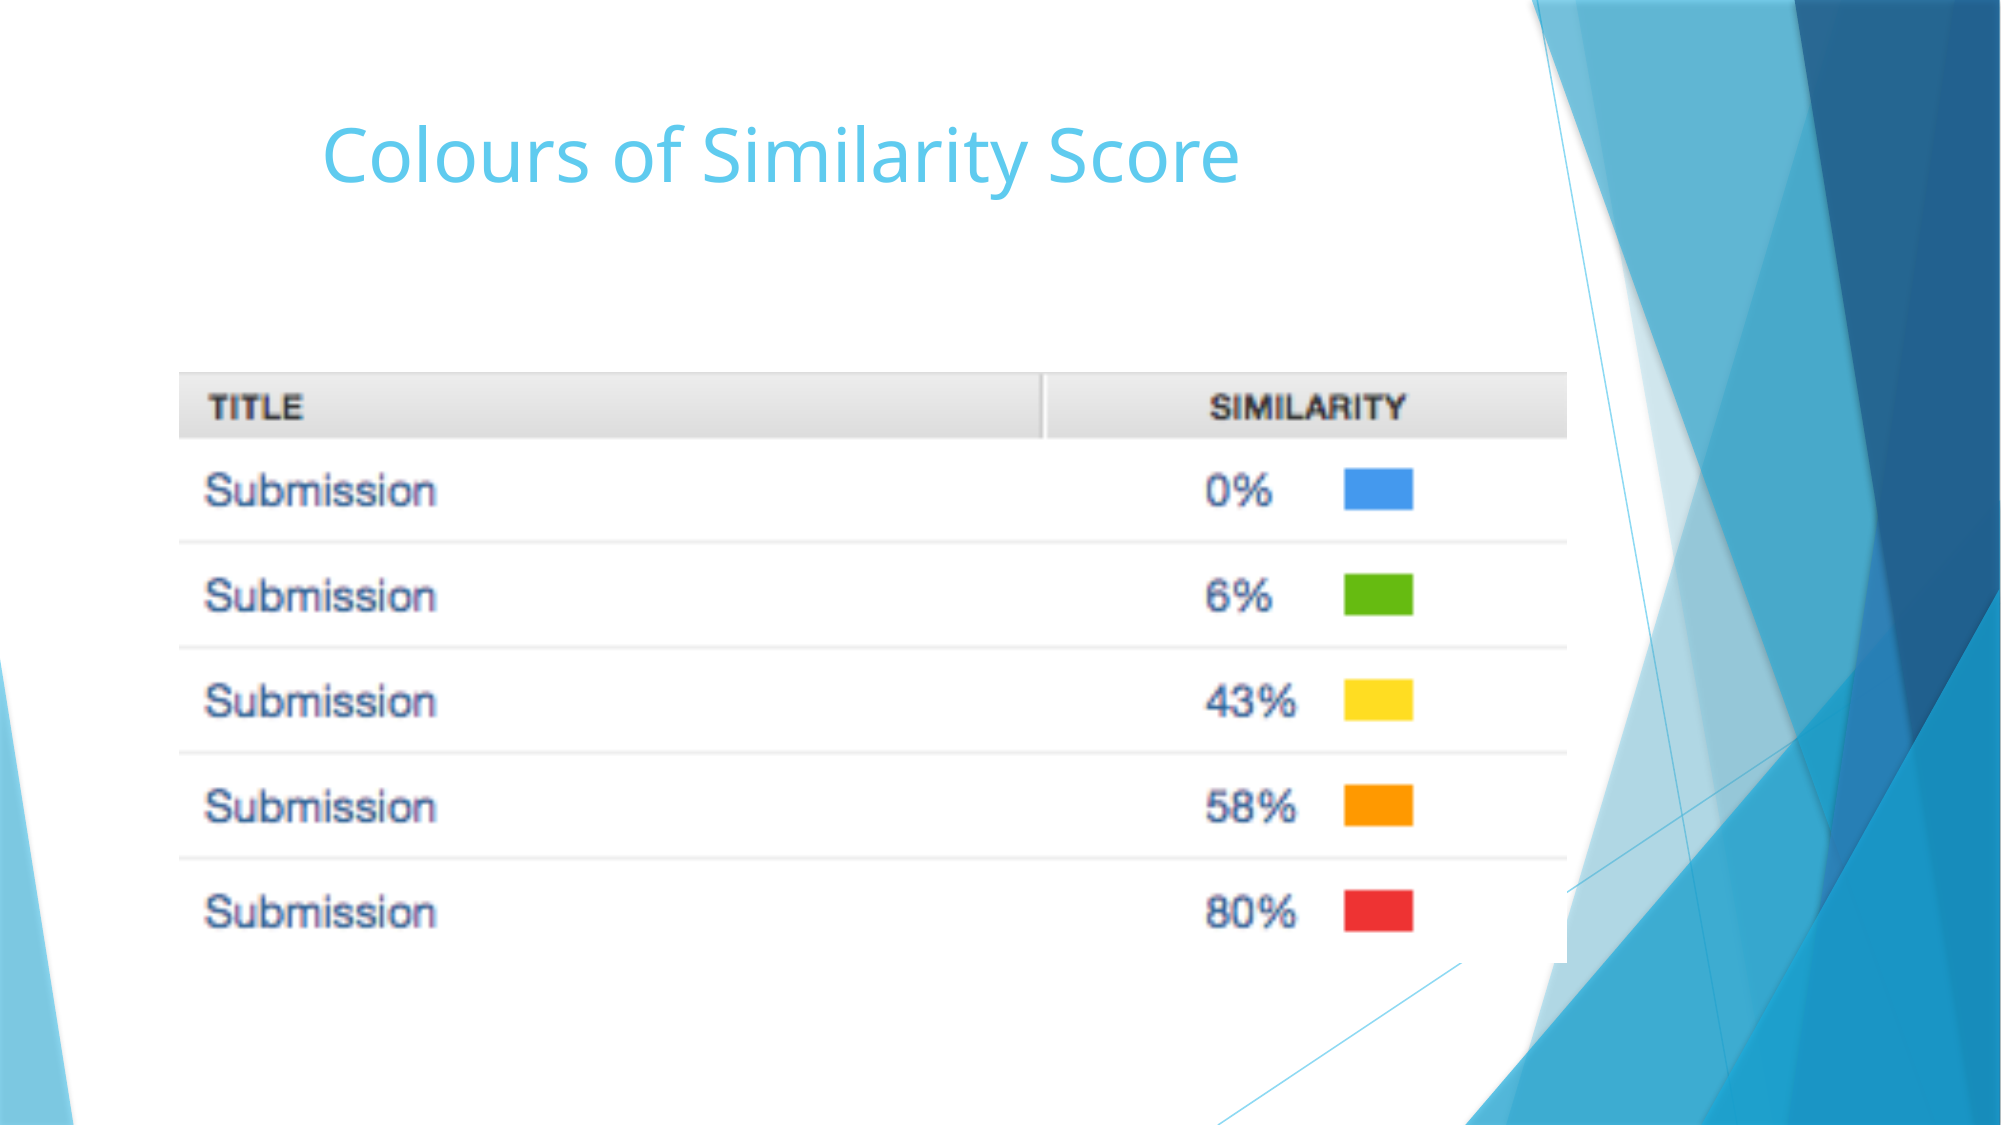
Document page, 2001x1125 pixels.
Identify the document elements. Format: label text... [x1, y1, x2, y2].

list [179, 371, 1568, 964]
title Colours of Similarity Score [111, 99, 1522, 317]
